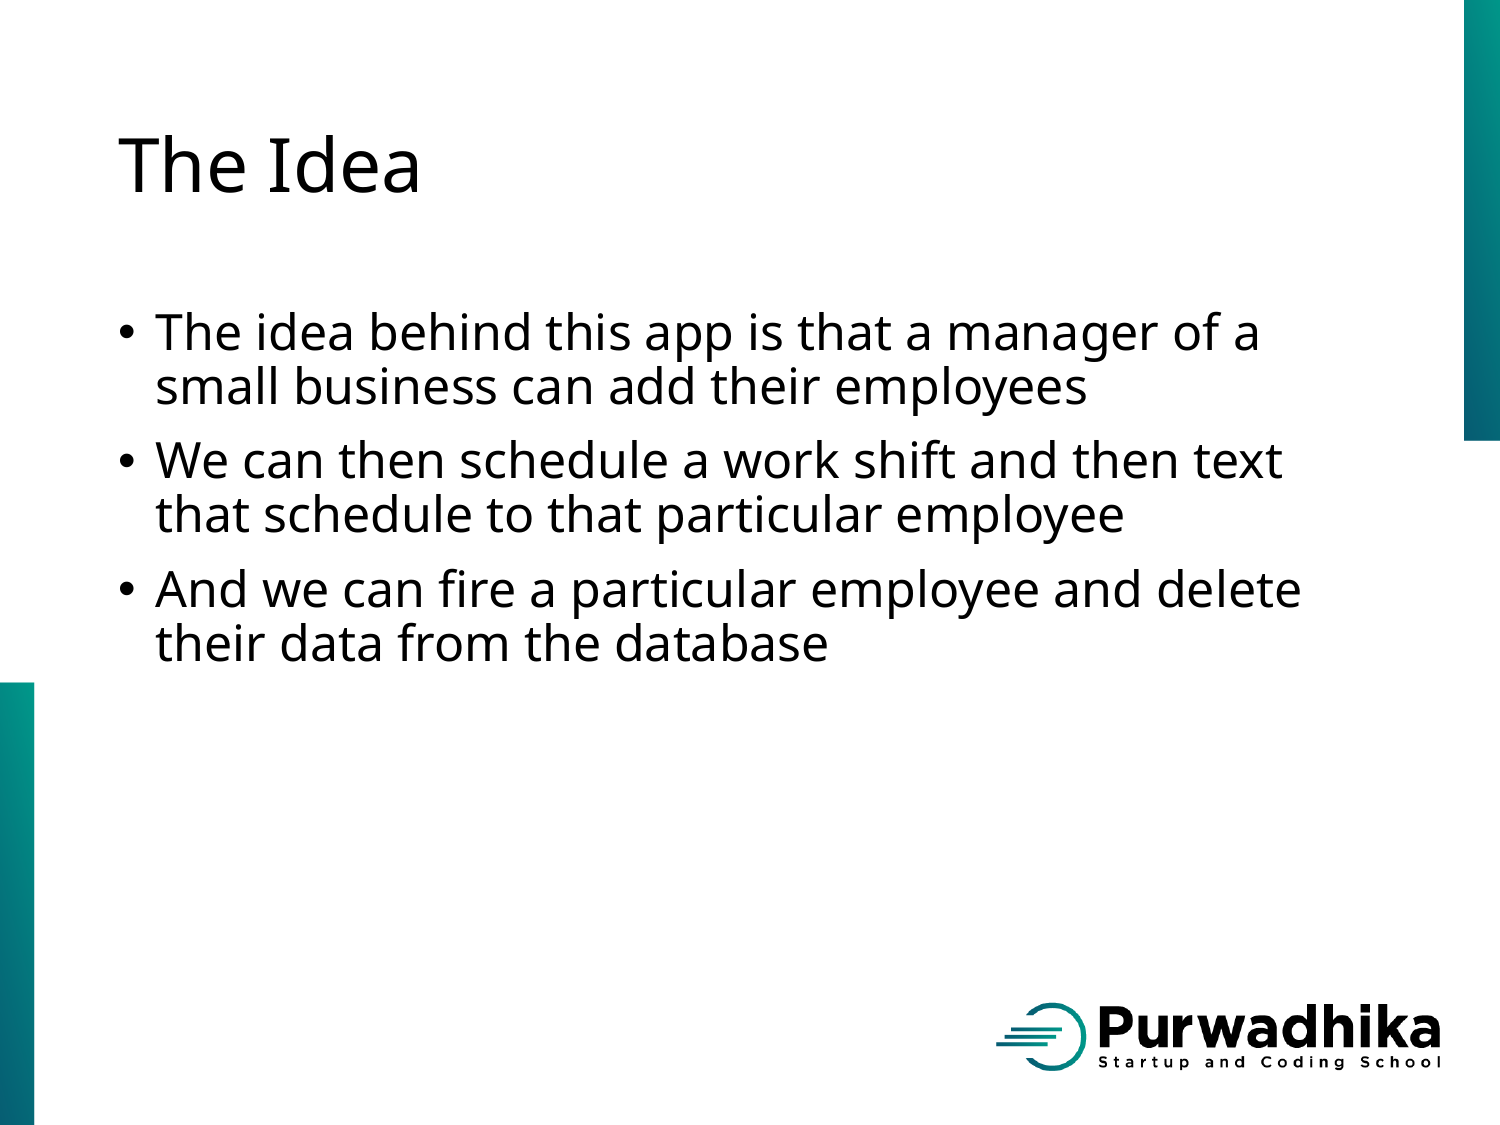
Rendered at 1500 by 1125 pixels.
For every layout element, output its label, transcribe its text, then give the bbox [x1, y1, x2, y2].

title The Idea [103, 59, 1397, 278]
picture [0, 0, 1500, 1125]
list The idea behind this app is that a manager of a small business can add their employees We can then schedule a work shift and then text that schedule to that particular employee And we can fire a particular employee and delete their data from the database [103, 299, 1397, 984]
